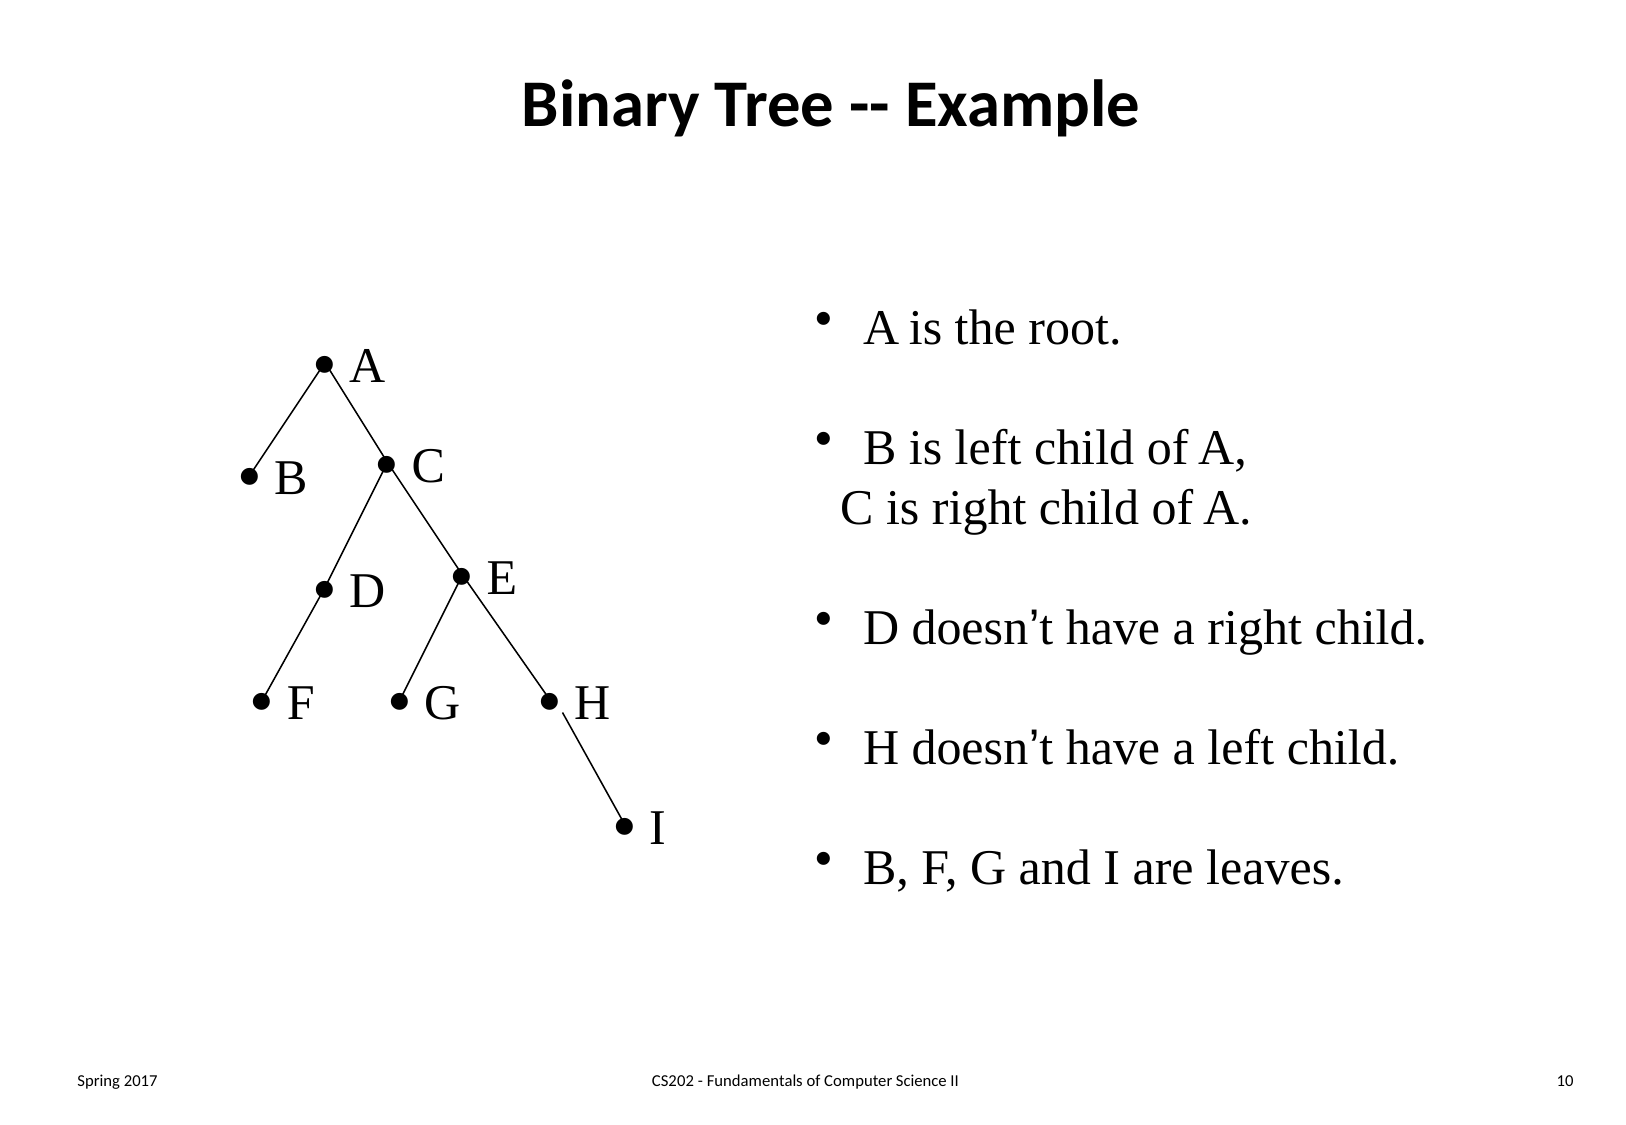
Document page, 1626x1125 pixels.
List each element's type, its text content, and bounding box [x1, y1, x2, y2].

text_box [224, 324, 683, 863]
title Binary Tree -- Example [62, 24, 1600, 175]
slide_number Spring 2017 [62, 1062, 401, 1100]
text_box A is the root. B is left child of A, C is right child of A. D doesn’t have a right child. H doesn’t have a left child. B, F, G and I are leaves. [800, 287, 1443, 963]
footer CS202 - Fundamentals of Computer Science II [501, 1062, 1111, 1100]
slide_number 10 [1250, 1062, 1589, 1100]
